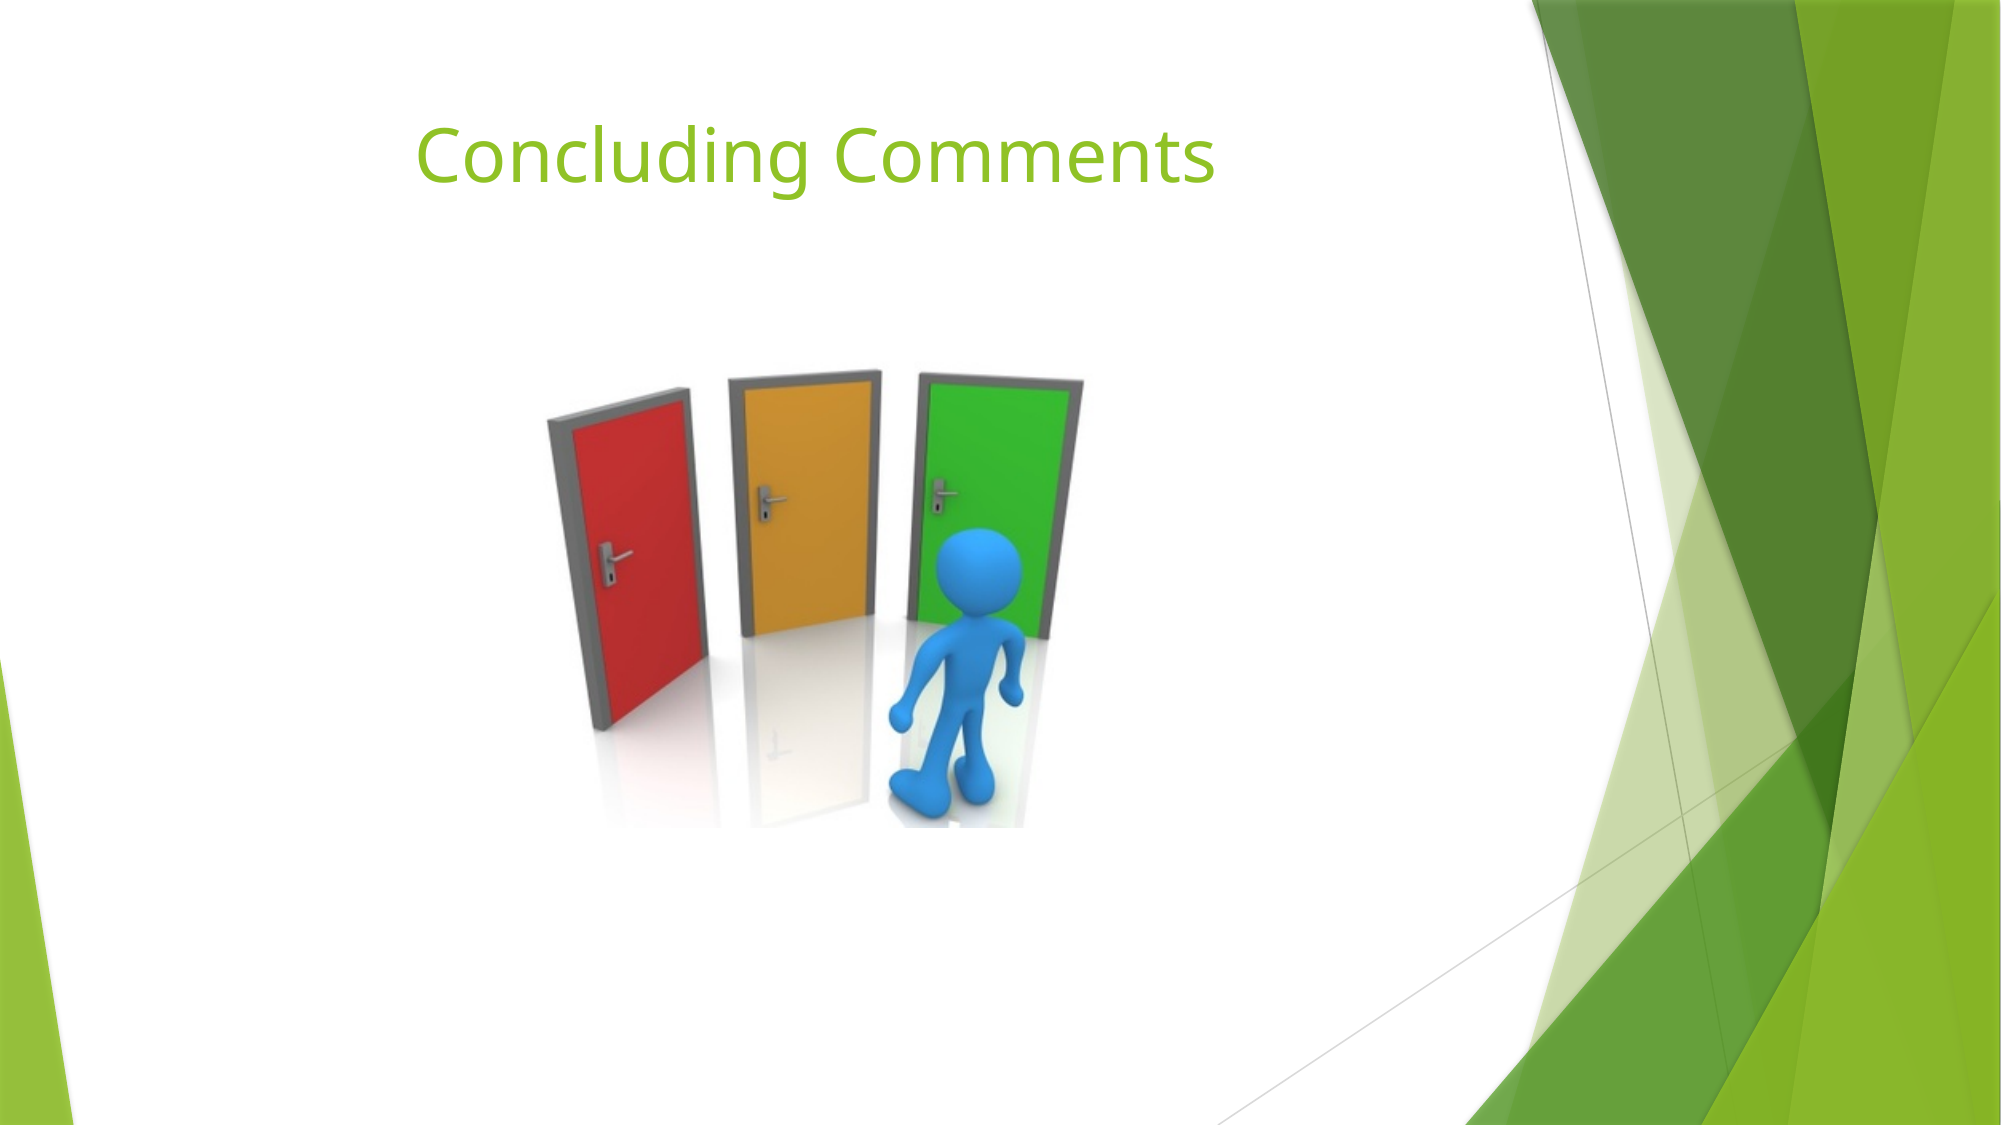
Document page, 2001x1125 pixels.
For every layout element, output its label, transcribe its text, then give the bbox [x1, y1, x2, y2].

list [506, 349, 1145, 829]
title Concluding Comments [111, 99, 1522, 317]
